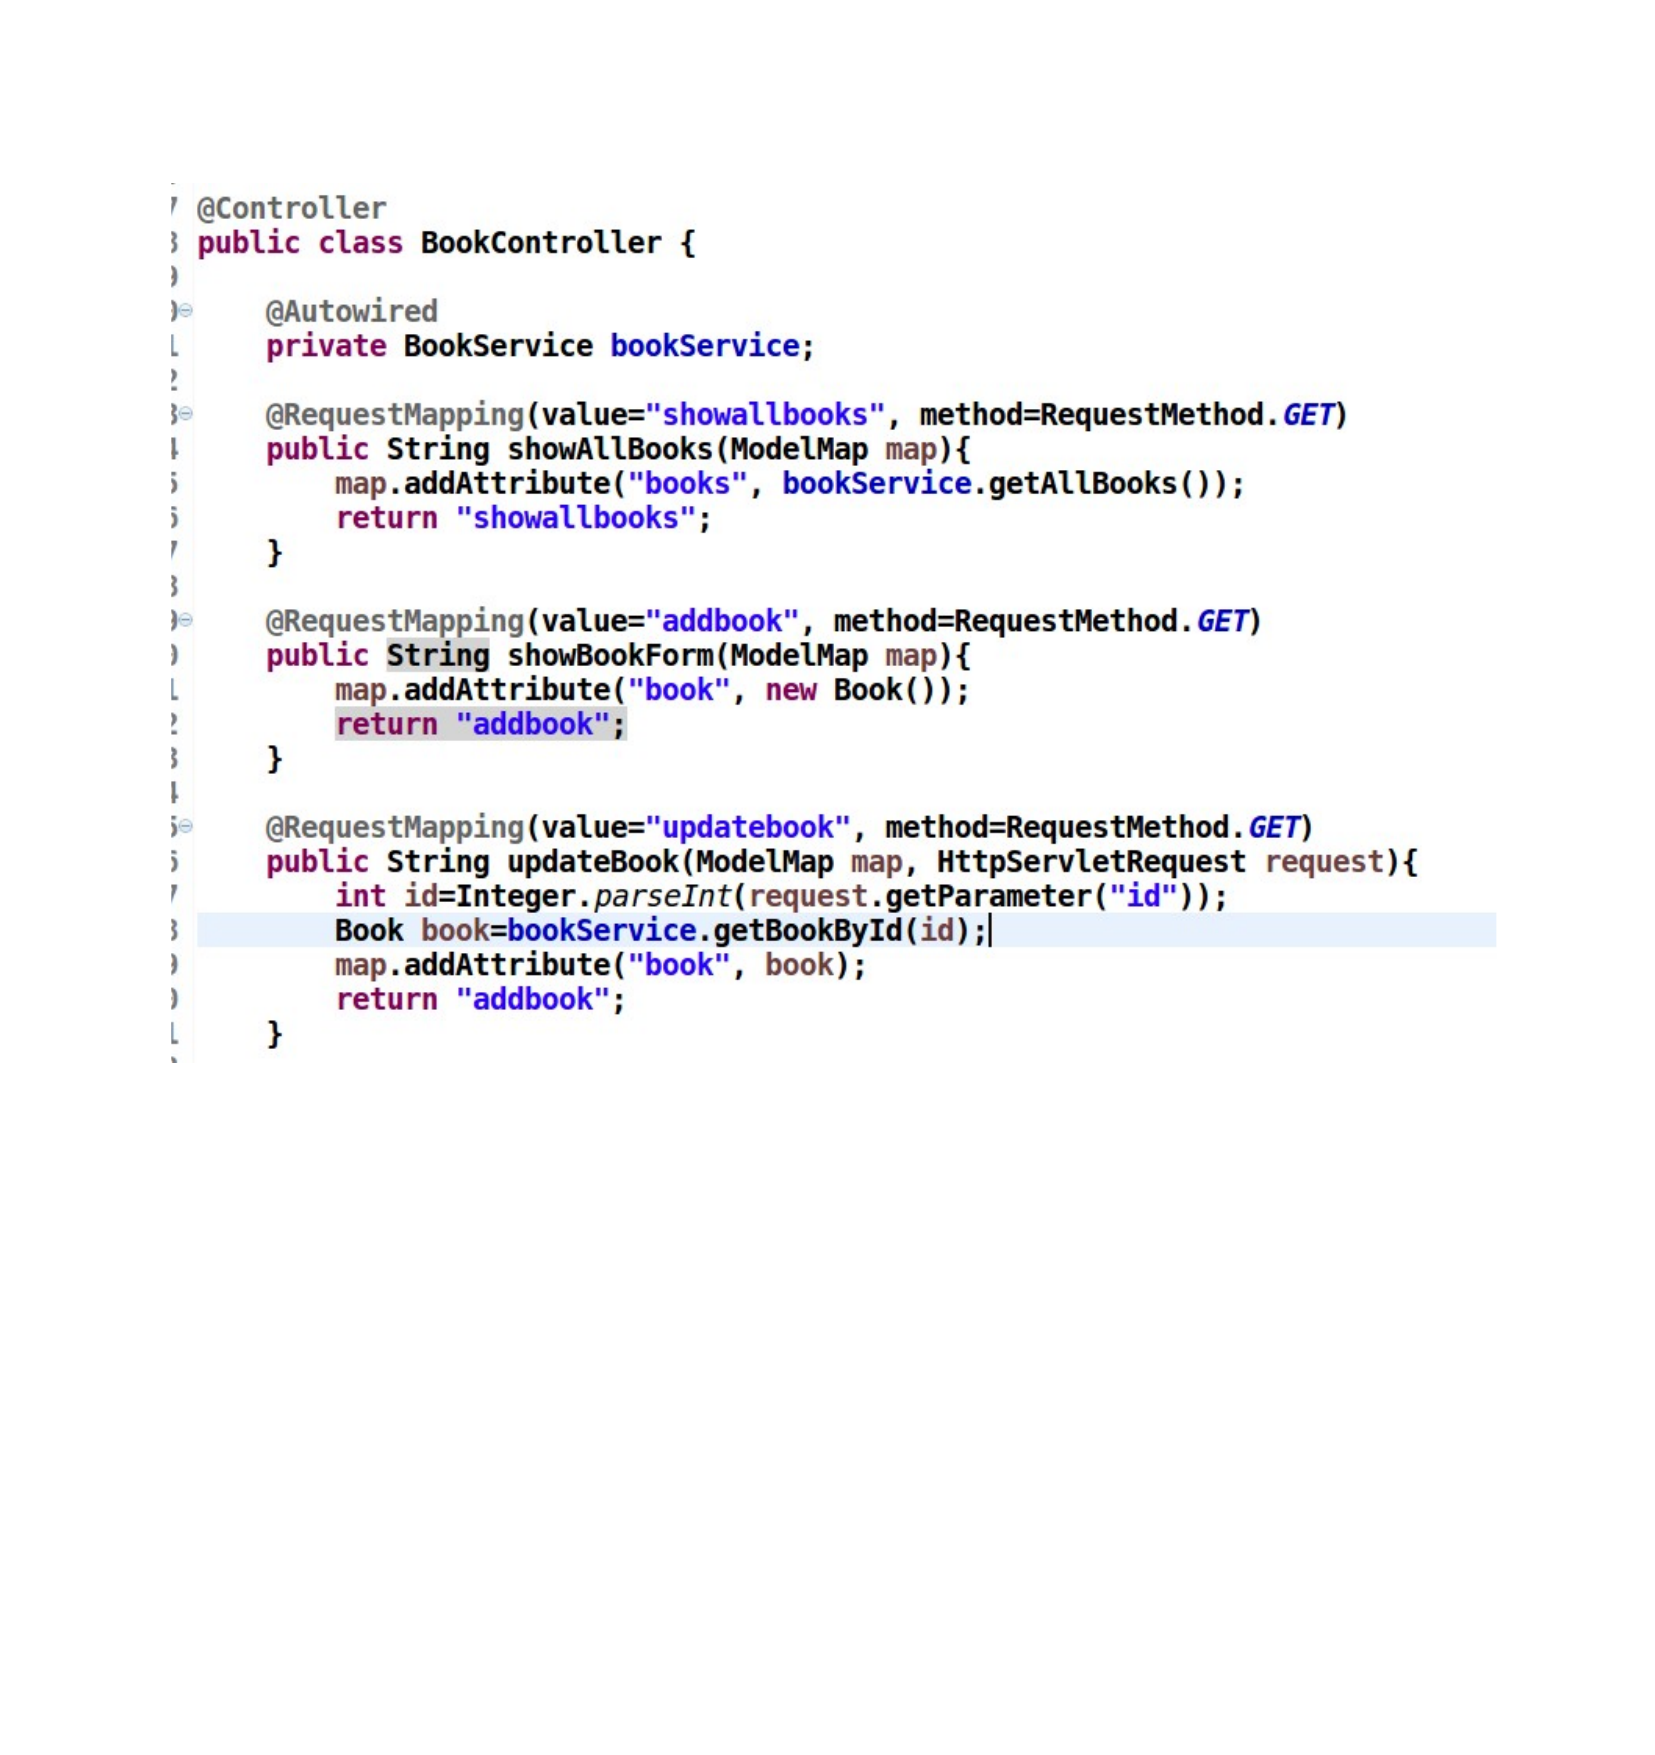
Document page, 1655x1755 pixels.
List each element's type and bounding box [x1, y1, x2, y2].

text_box [171, 183, 1497, 1063]
